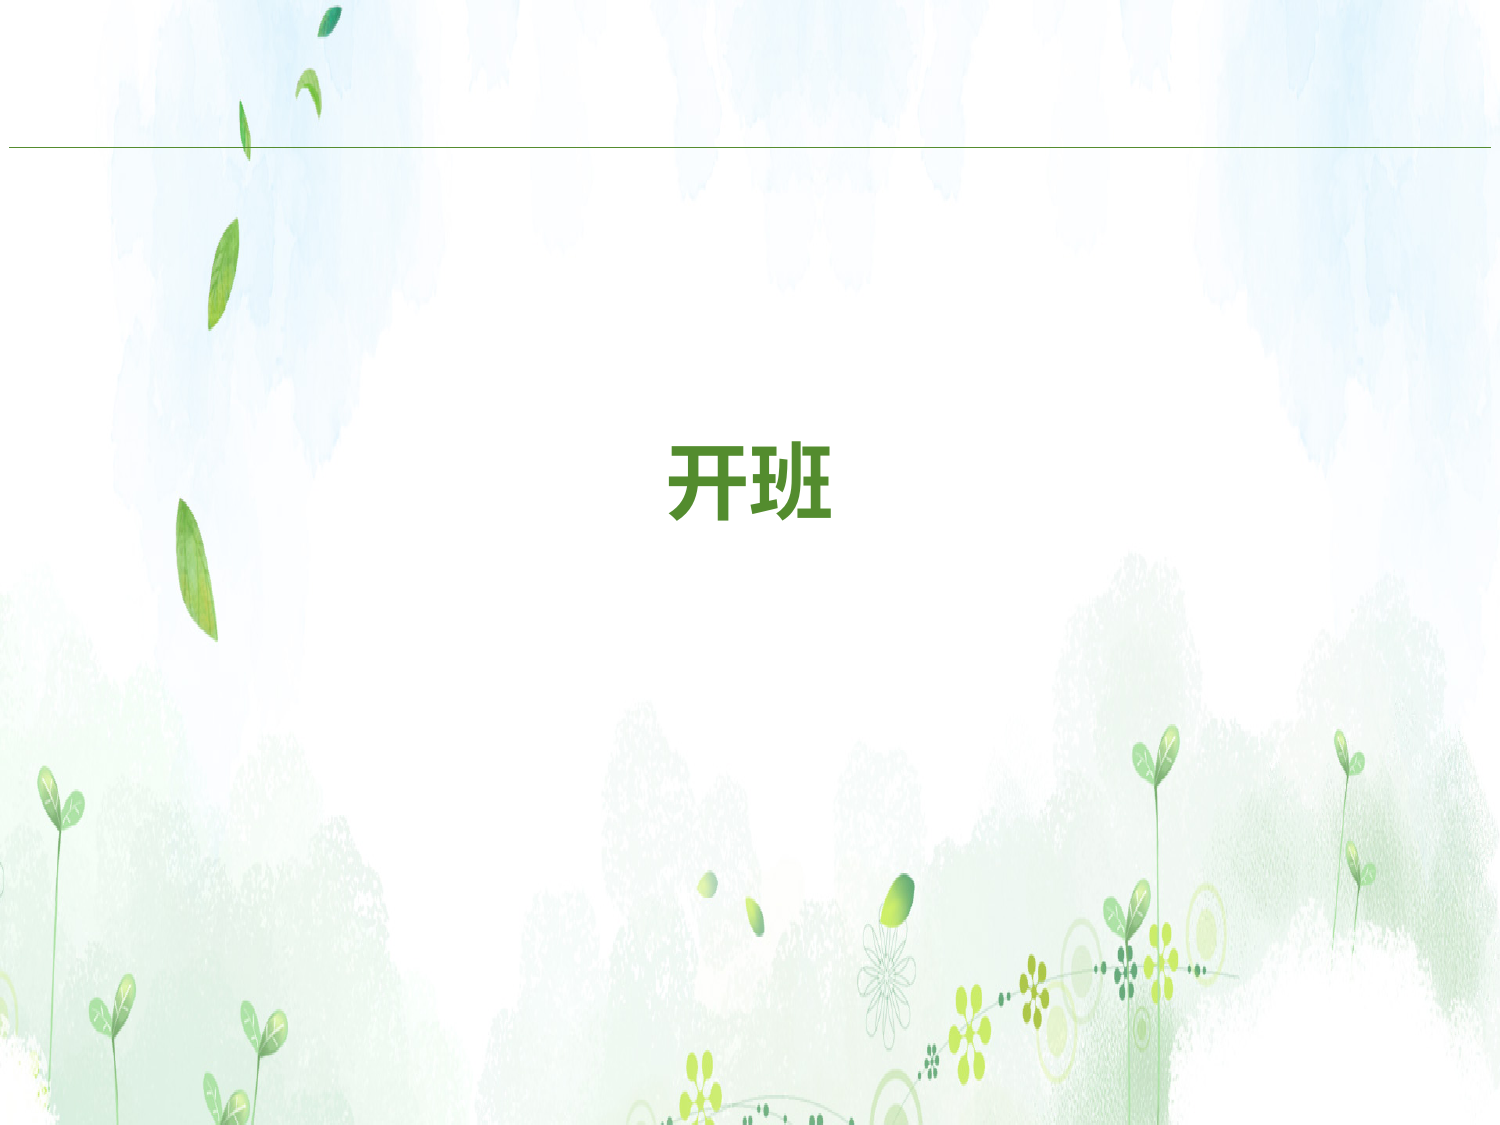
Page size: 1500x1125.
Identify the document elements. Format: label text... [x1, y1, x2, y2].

text_box 开班 [654, 423, 846, 536]
picture [0, 0, 1500, 1125]
